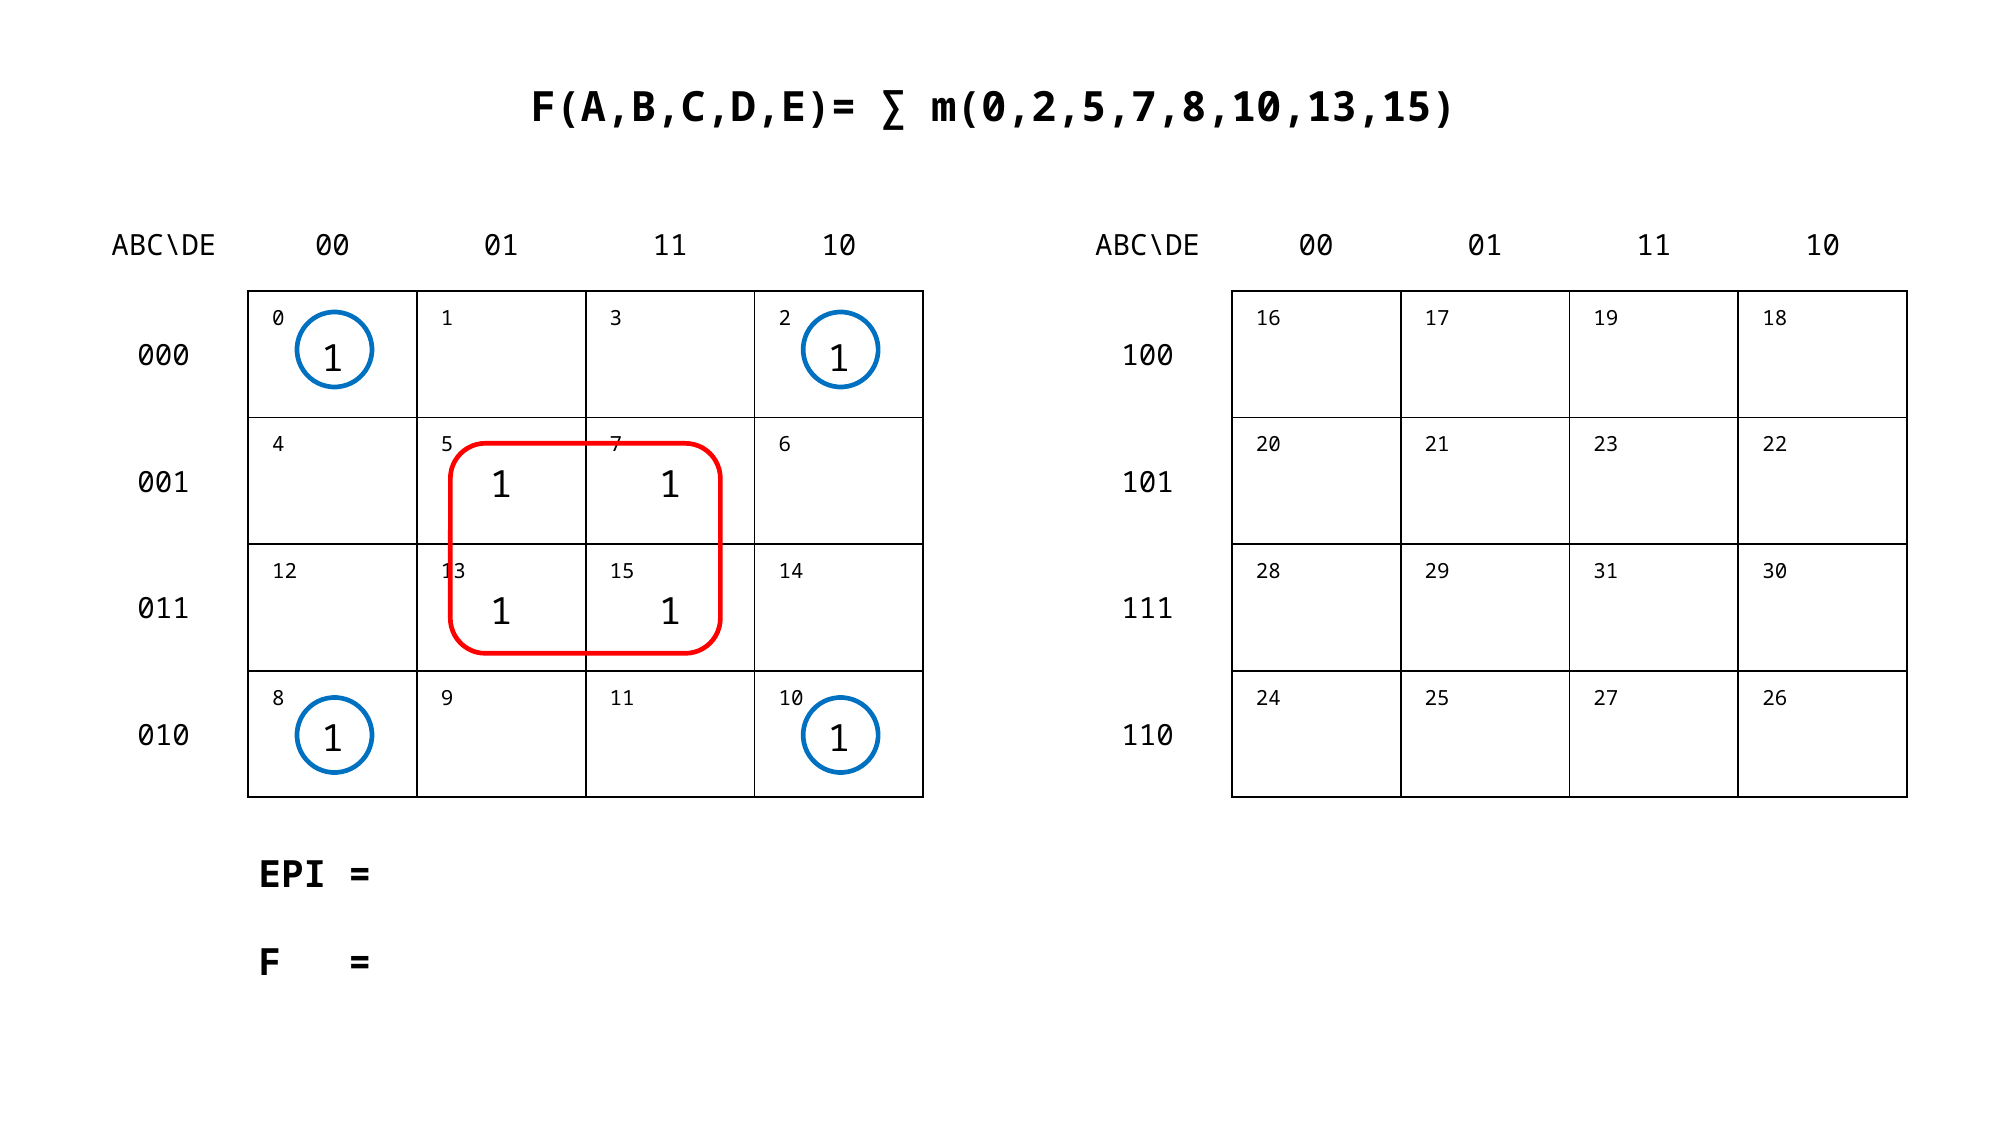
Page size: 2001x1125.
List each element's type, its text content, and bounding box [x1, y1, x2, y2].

table_cell 30 [1739, 545, 1906, 670]
table_header 01 [417, 197, 586, 290]
table_cell 111 [1063, 544, 1231, 671]
table_header 00 [1232, 197, 1401, 290]
table_cell 5 1 [418, 418, 585, 543]
table_cell 12 [249, 545, 416, 670]
table_cell 8 1 [249, 672, 416, 796]
text_box [802, 697, 879, 773]
table_cell 20 [1233, 418, 1400, 543]
table_cell 101 [1063, 418, 1231, 544]
table_header 11 [1569, 197, 1738, 290]
text_box F(A,B,C,D,E)= ∑ m(0,2,5,7,8,10,13,15) [130, 64, 1857, 137]
table_cell 19 [1570, 292, 1737, 417]
table_header 00 [248, 197, 417, 290]
table_cell 000 [79, 291, 247, 418]
table_cell 1 [418, 292, 585, 417]
table_cell 29 [1402, 545, 1569, 670]
table_cell 2 1 [755, 292, 922, 417]
table_cell 31 [1570, 545, 1737, 670]
table_cell 28 [1233, 545, 1400, 670]
table_cell 17 [1402, 292, 1569, 417]
table_cell 110 [1063, 671, 1231, 797]
table_cell 010 [79, 671, 247, 797]
table_cell 9 [418, 672, 585, 796]
table_cell 21 [1402, 418, 1569, 543]
table_header ABC\DE [79, 197, 248, 291]
table_header 10 [754, 197, 923, 290]
table_header 01 [1401, 197, 1569, 290]
table_cell 6 [755, 418, 922, 543]
table_header 10 [1738, 197, 1907, 290]
table_cell 27 [1570, 672, 1737, 796]
table_cell 13 1 [418, 545, 585, 670]
text_box [296, 697, 373, 773]
table_cell 25 [1402, 672, 1569, 796]
table_cell 100 [1063, 291, 1231, 418]
table_header 11 [586, 197, 754, 290]
table_cell 7 1 [587, 418, 754, 543]
table_cell 24 [1233, 672, 1400, 796]
table_cell 16 [1233, 292, 1400, 417]
table_cell 14 [755, 545, 922, 670]
table_cell 10 1 [755, 672, 922, 796]
table_cell 011 [79, 544, 247, 671]
text_box [296, 311, 373, 388]
table_cell 22 [1739, 418, 1906, 543]
table_cell 0 1 [249, 292, 416, 417]
table_header ABC\DE [1063, 197, 1232, 291]
table_cell 26 [1739, 672, 1906, 796]
table_cell 3 [587, 292, 754, 417]
text_box [802, 311, 879, 388]
table_cell 18 [1739, 292, 1906, 417]
table_cell 11 [587, 672, 754, 796]
table_cell 001 [79, 418, 247, 544]
table_cell 23 [1570, 418, 1737, 543]
text_box [449, 442, 722, 655]
table_cell 4 [249, 418, 416, 543]
table_cell 15 1 [587, 545, 754, 670]
